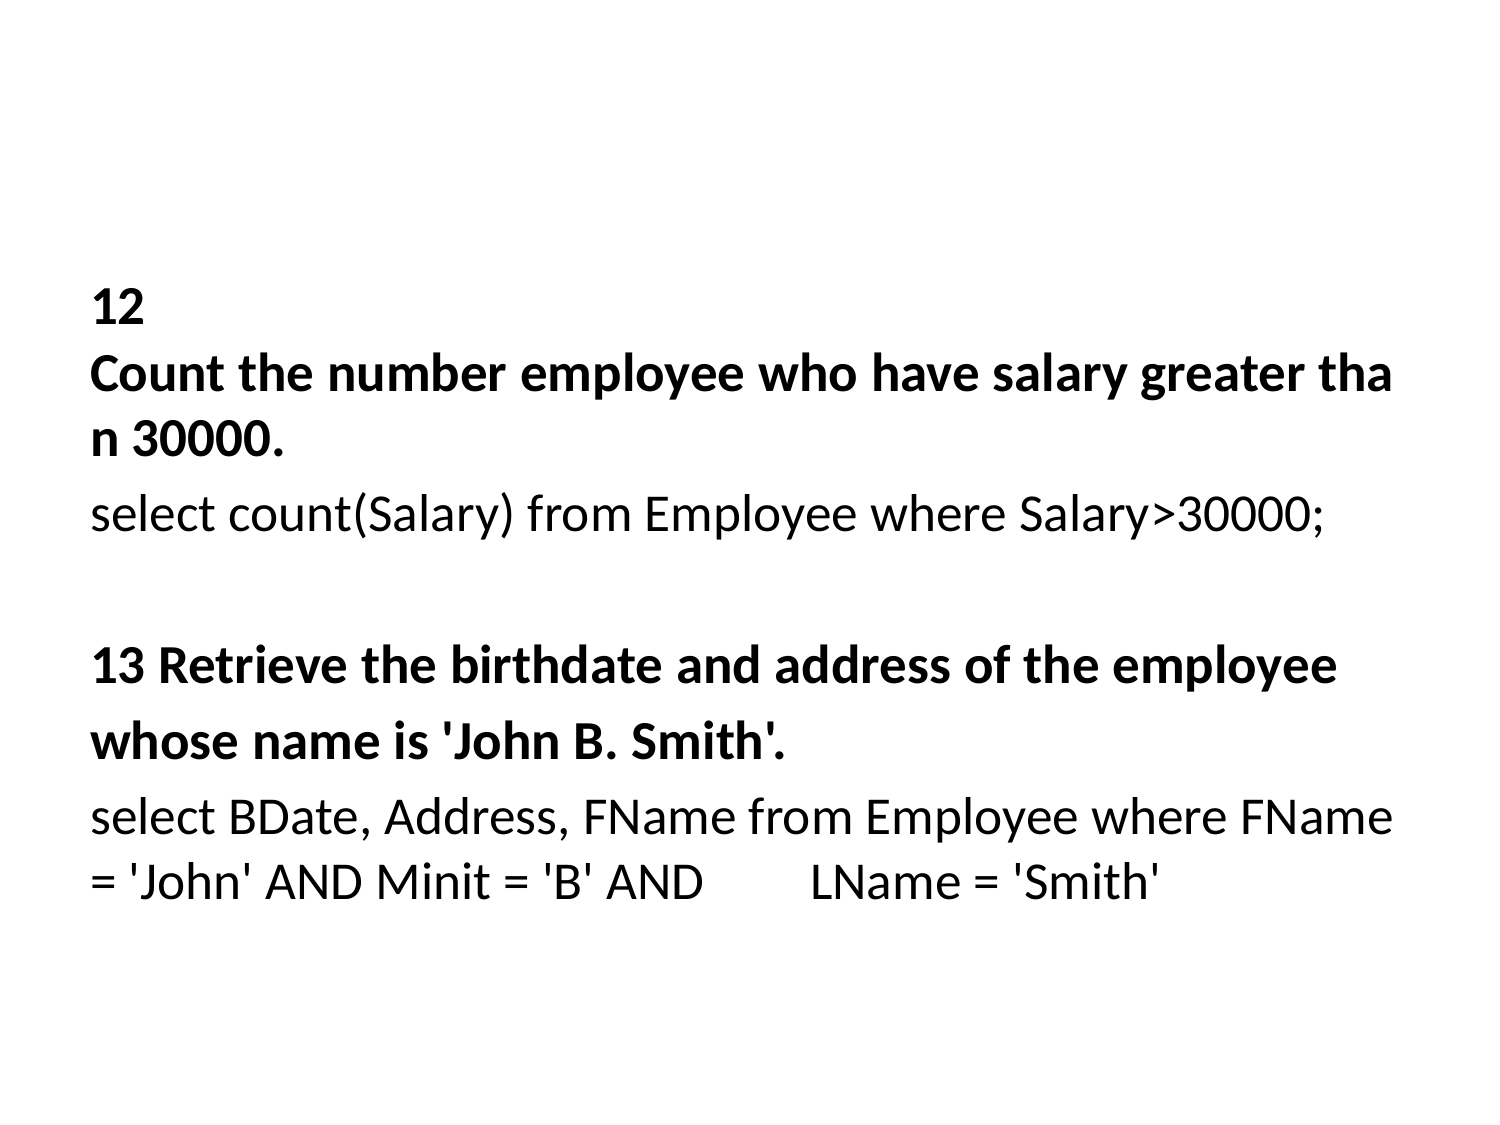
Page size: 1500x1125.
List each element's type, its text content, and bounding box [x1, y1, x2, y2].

list 12 Count the number employee who have salary greater than 30000. select count(Salary) from Employee where Salary>30000; 13 Retrieve the birthdate and address of the employee whose name is 'John B. Smith'. select BDate, Address, FName from Employee where FName = 'John' AND Minit = 'B' AND LName = 'Smith' [75, 262, 1425, 1005]
